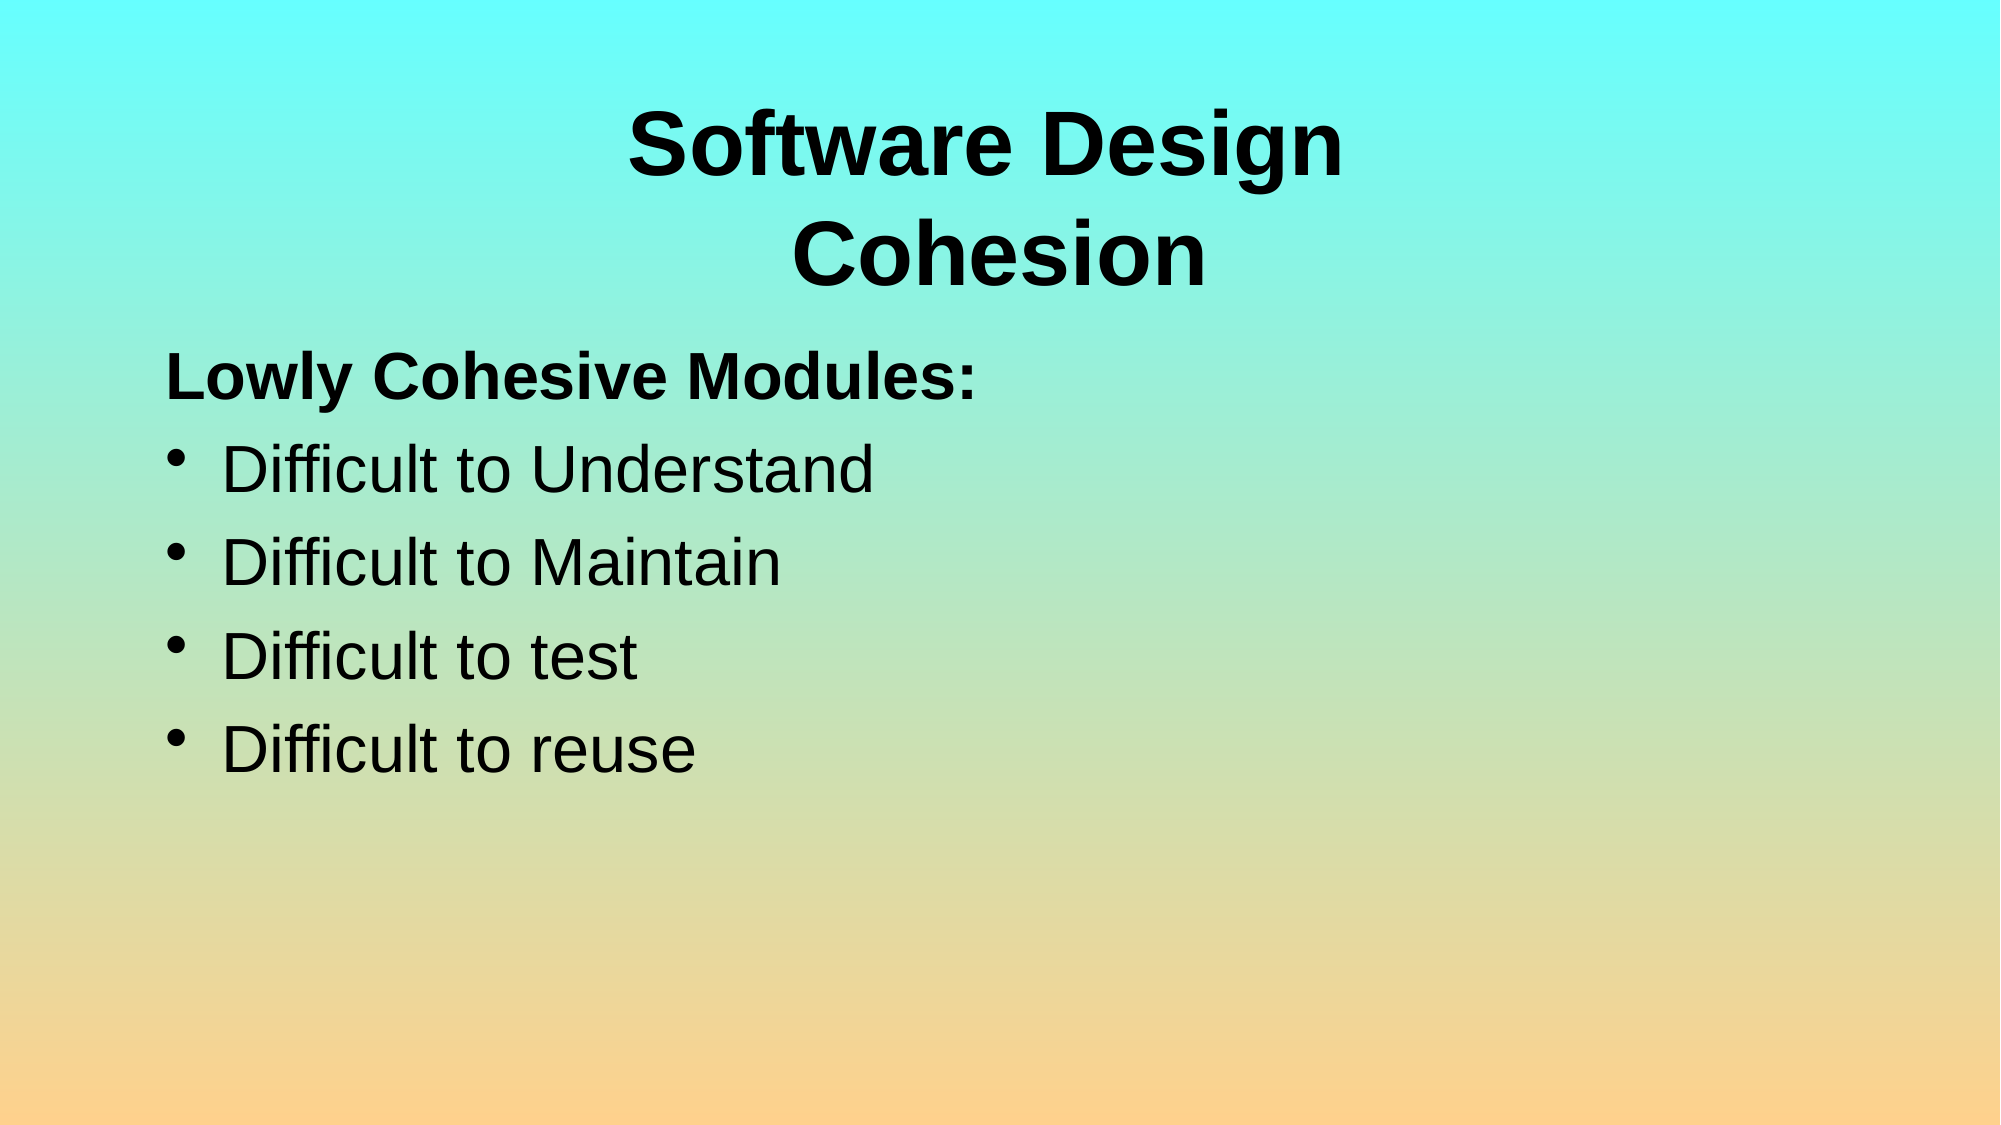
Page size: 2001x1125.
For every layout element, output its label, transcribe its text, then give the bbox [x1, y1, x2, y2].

list Lowly Cohesive Modules: Difficult to Understand Difficult to Maintain Difficult to test Difficult to reuse [150, 324, 1850, 1000]
title Software Design Cohesion [150, 99, 1850, 288]
